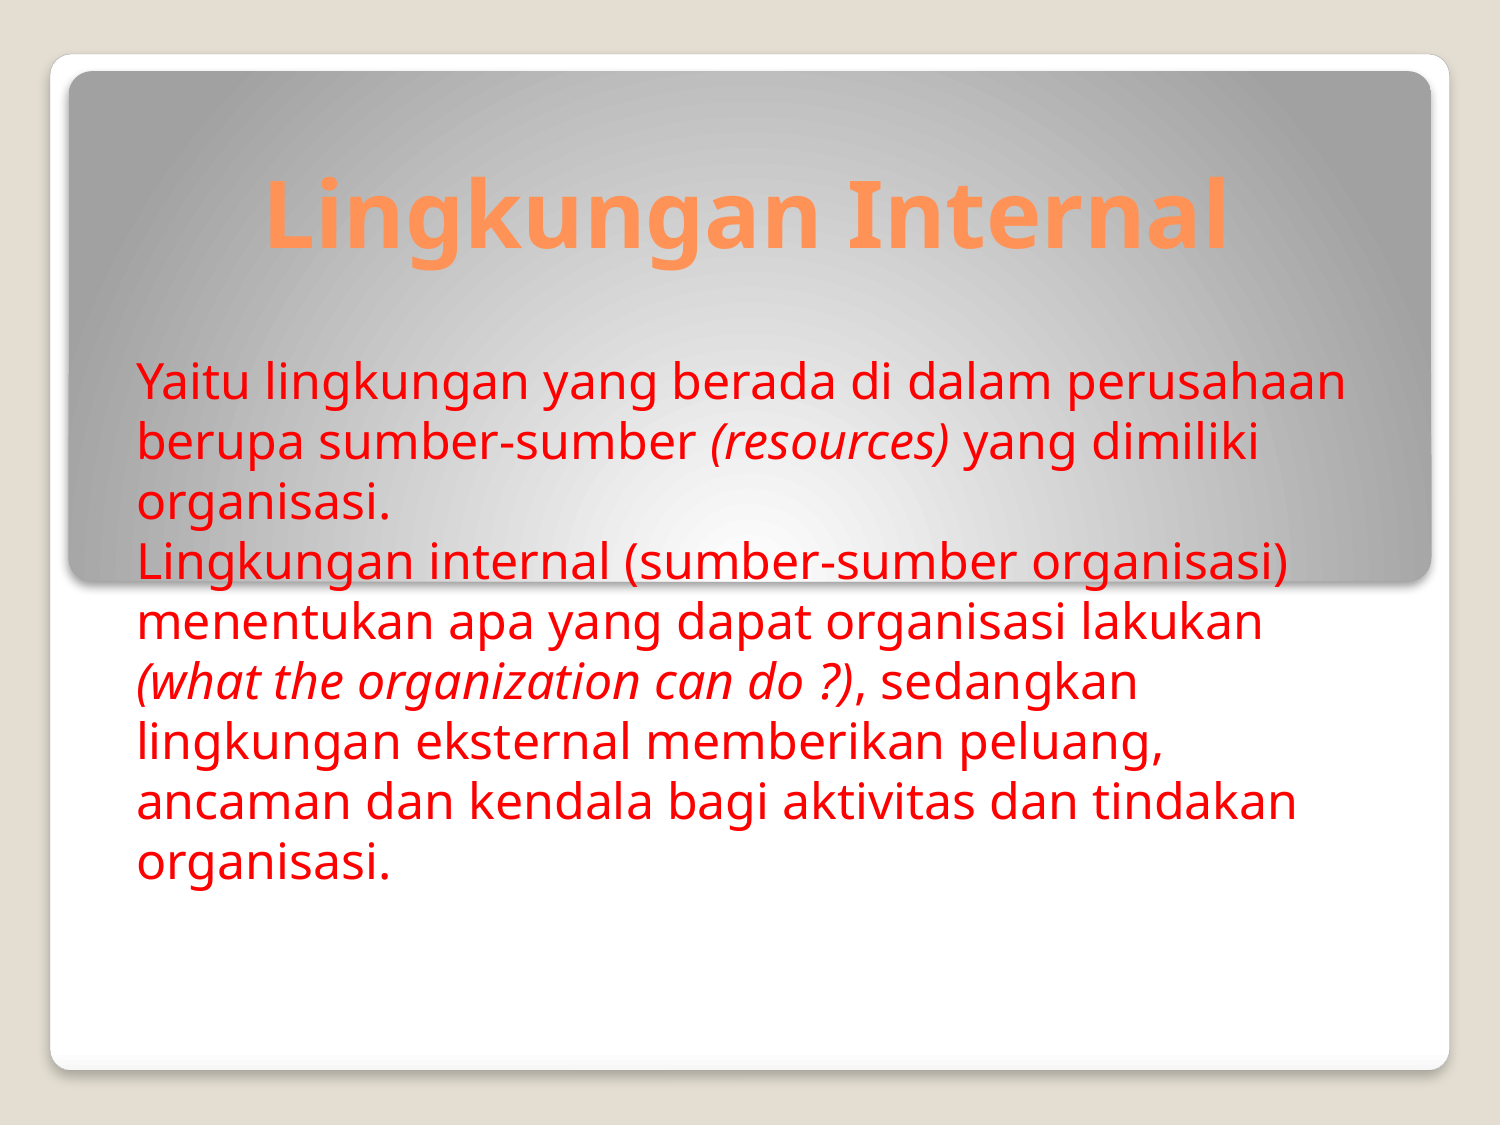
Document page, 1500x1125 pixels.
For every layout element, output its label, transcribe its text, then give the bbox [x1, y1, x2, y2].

subtitle Yaitu lingkungan yang berada di dalam perusahaan berupa sumber-sumber (resources) yang dimiliki organisasi. Lingkungan internal (sumber-sumber organisasi) menentukan apa yang dapat organisasi lakukan (what the organization can do ?), sedangkan lingkungan eksternal memberikan peluang, ancaman dan kendala bagi aktivitas dan tindakan organisasi. [99, 350, 1375, 1013]
title Lingkungan Internal [99, 112, 1394, 275]
